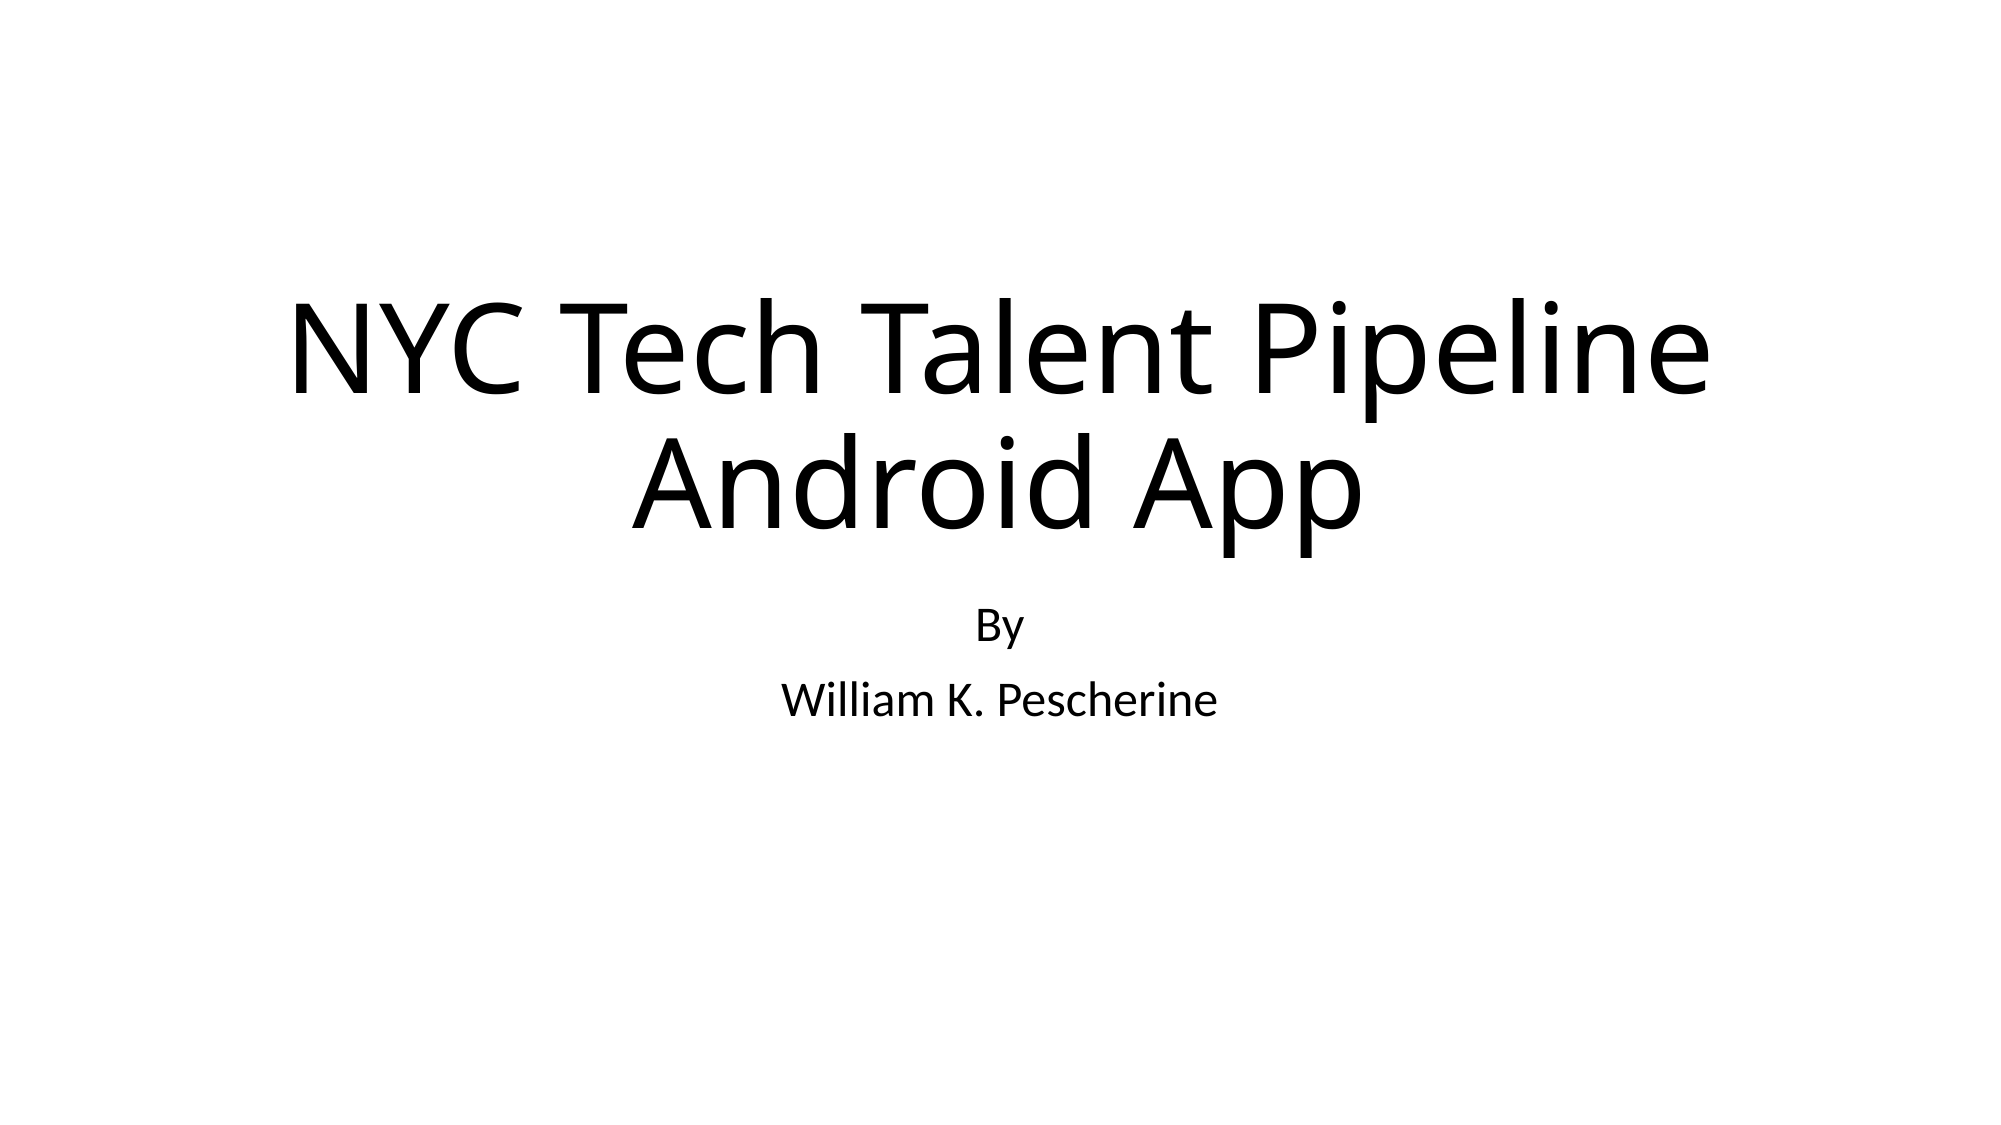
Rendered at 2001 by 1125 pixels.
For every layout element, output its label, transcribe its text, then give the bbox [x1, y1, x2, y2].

title NYC Tech Talent Pipeline Android App [249, 184, 1750, 564]
subtitle By William K. Pescherine [249, 590, 1750, 967]
